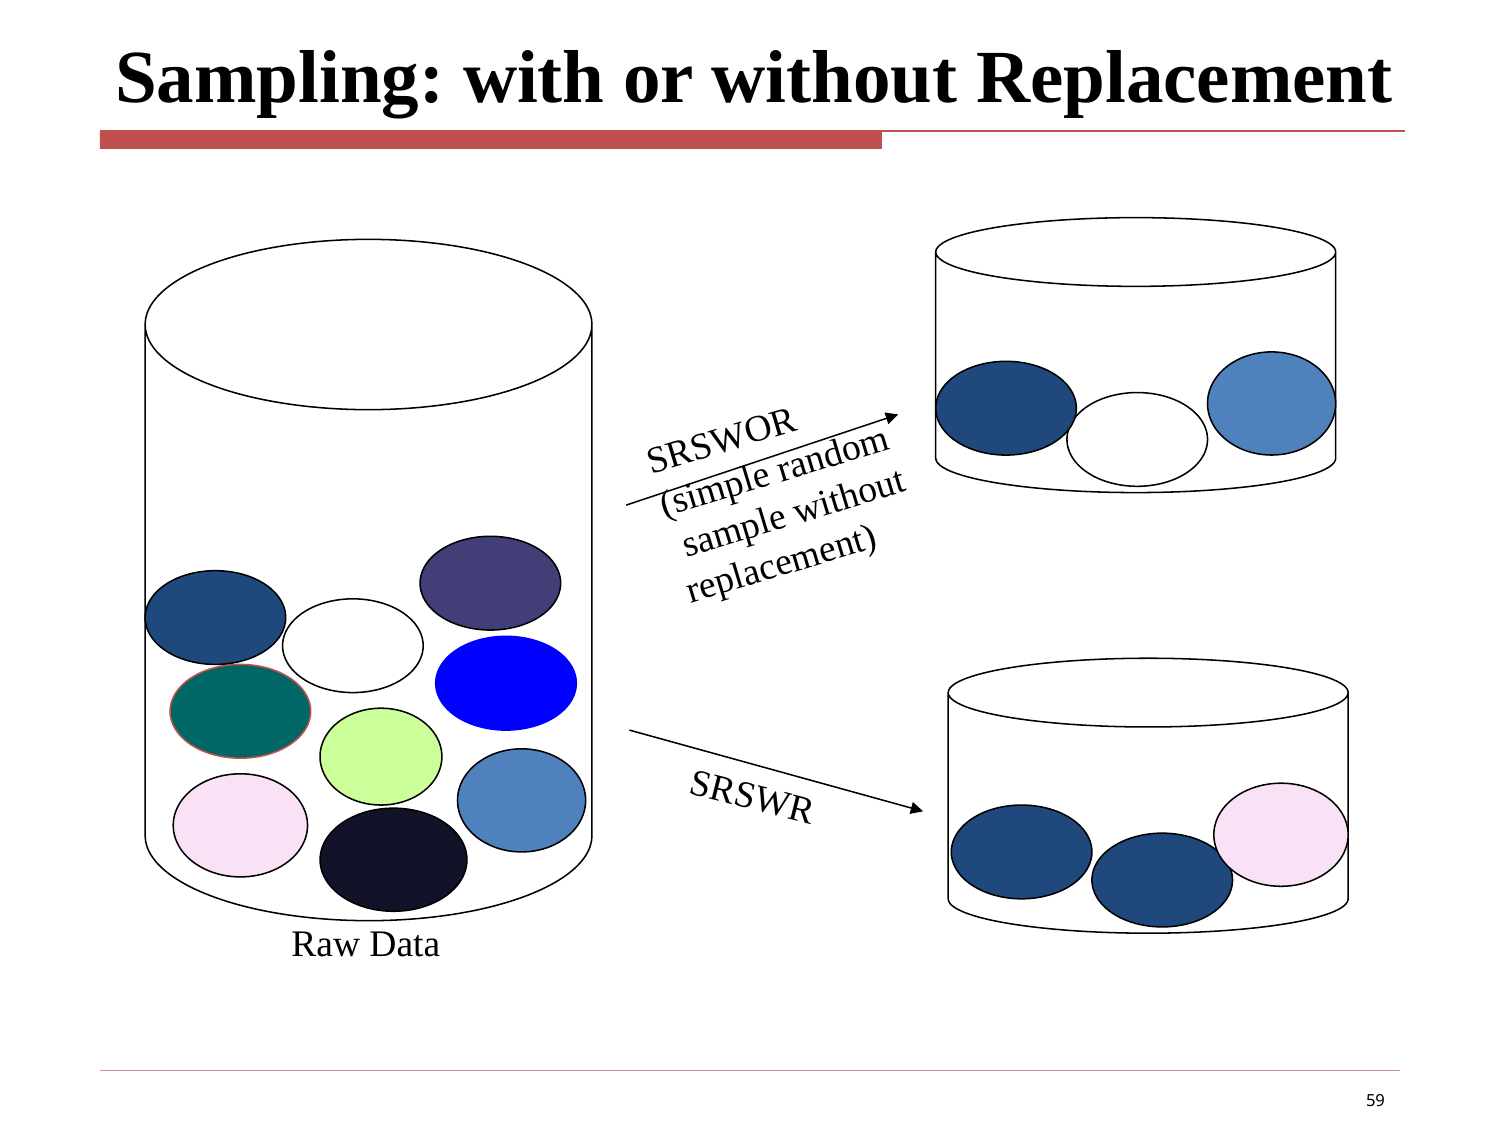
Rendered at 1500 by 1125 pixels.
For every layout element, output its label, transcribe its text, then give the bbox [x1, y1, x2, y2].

text_box SRSWOR (simple random sample without replacement) [623, 354, 948, 622]
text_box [144, 239, 593, 988]
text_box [947, 657, 1349, 934]
title Sampling: with or without Replacement [100, 30, 1412, 126]
text_box [629, 729, 924, 814]
text_box SRSWR [669, 746, 836, 843]
text_box [626, 412, 899, 506]
slide_number 59 [1074, 1081, 1401, 1115]
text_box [935, 217, 1336, 493]
